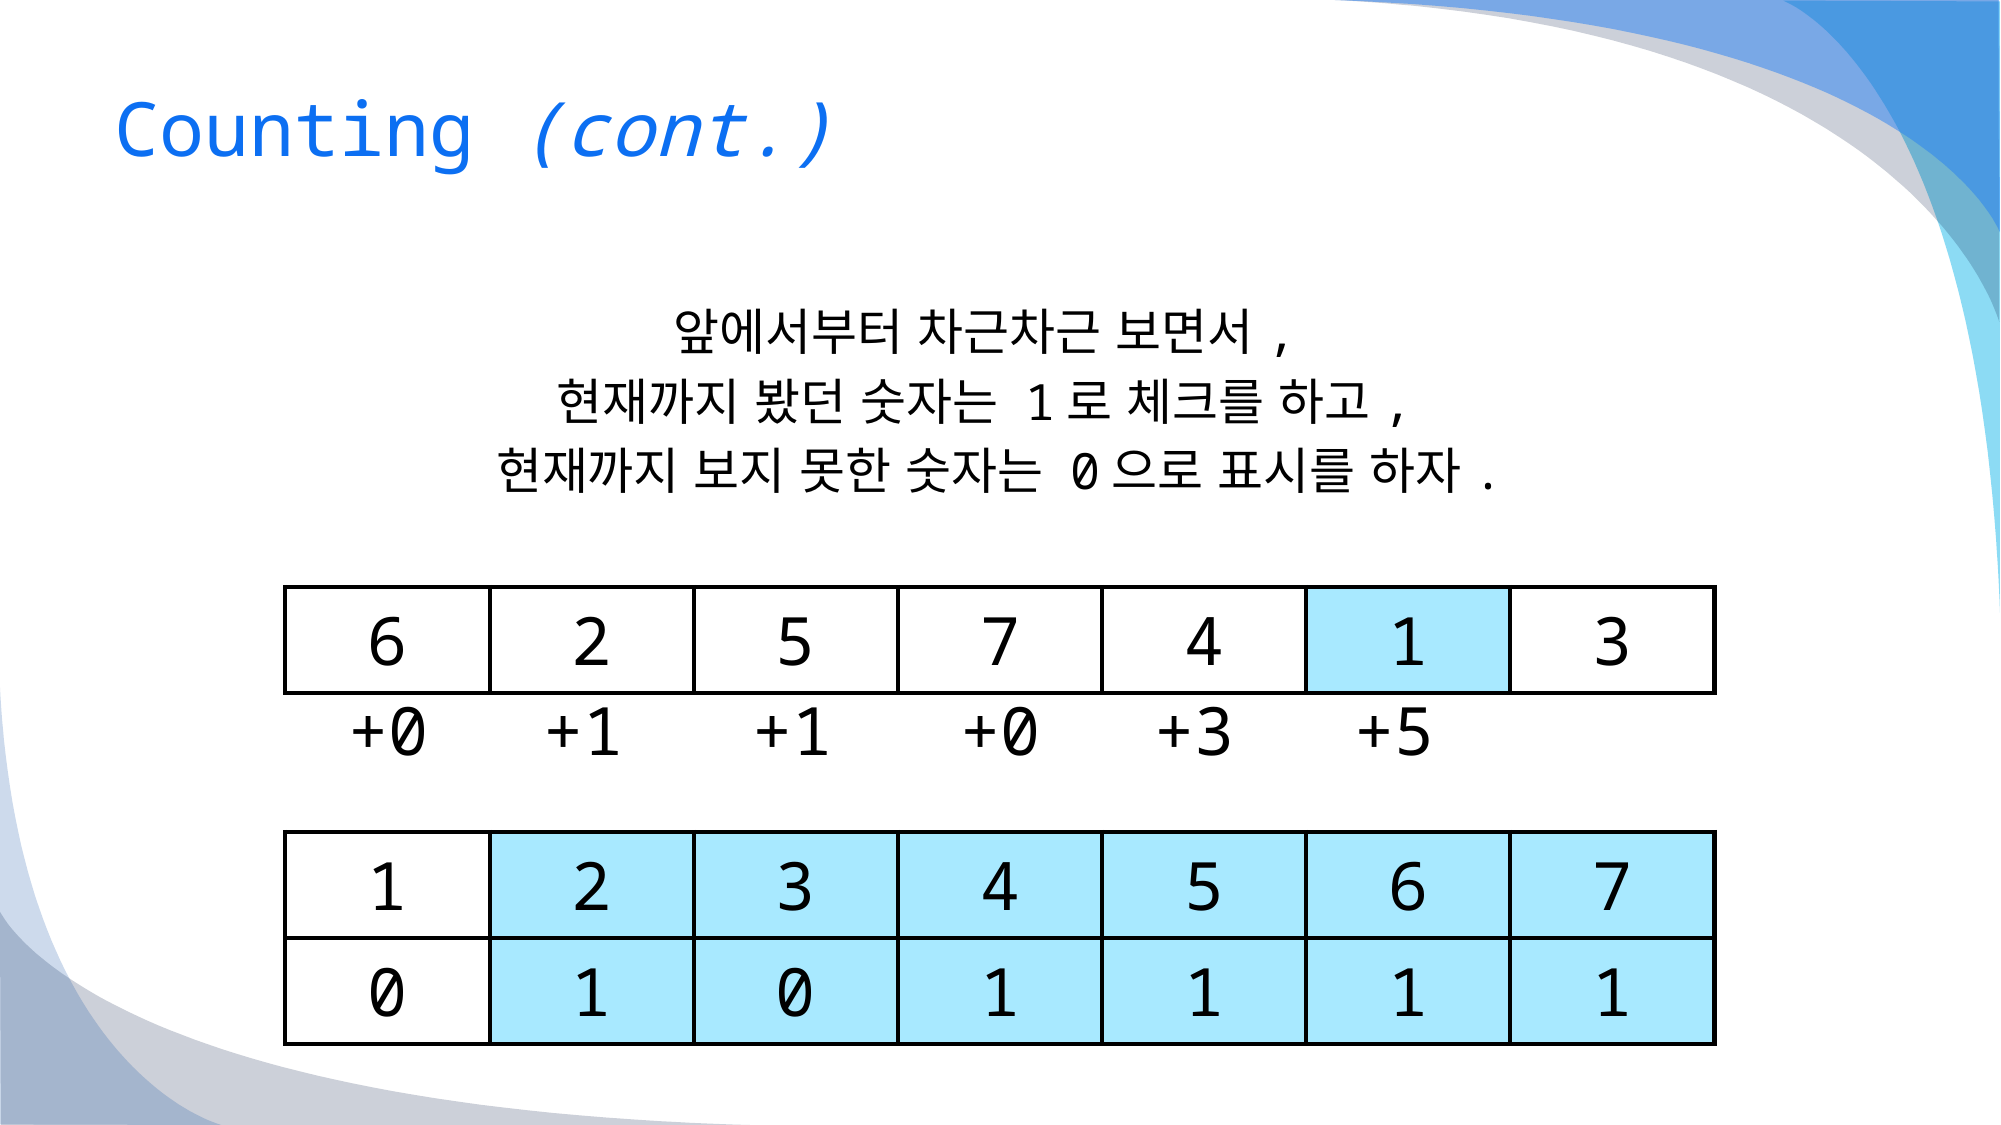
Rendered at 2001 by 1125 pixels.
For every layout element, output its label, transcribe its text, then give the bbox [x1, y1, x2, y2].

table_header 1 [1308, 589, 1508, 691]
table_header 7 [1512, 834, 1712, 936]
table_header 4 [1104, 589, 1304, 691]
table_header 5 [1104, 834, 1304, 936]
list 앞에서부터 차근차근 보면서, 현재까지 봤던 숫자는 1로 체크를 하고, 현재까지 보지 못한 숫자는 0으로 표시를 하자. [99, 222, 1900, 537]
table_cell 1 [492, 940, 692, 1042]
table_header 2 [492, 589, 692, 691]
text_box +3 [1119, 680, 1270, 768]
table_header 6 [1308, 834, 1508, 936]
table_cell 0 [287, 940, 488, 1042]
text_box +0 [924, 680, 1075, 768]
text_box +0 [313, 680, 464, 768]
table_header 3 [696, 834, 896, 936]
table_header 1 [287, 834, 488, 936]
table_cell 1 [1512, 940, 1712, 1042]
table_cell 1 [1308, 940, 1508, 1042]
text_box +1 [717, 680, 868, 768]
title Counting (cont.) [99, 50, 1900, 202]
table_header 6 [287, 589, 488, 691]
text_box +1 [508, 680, 659, 768]
table_cell 1 [900, 940, 1100, 1042]
table_header 7 [900, 589, 1100, 691]
table_cell 1 [1104, 940, 1304, 1042]
table_header 5 [696, 589, 896, 691]
table_cell 0 [696, 940, 896, 1042]
text_box +5 [1319, 680, 1469, 768]
table_header 4 [900, 834, 1100, 936]
table_header 3 [1512, 589, 1712, 691]
table_header 2 [492, 834, 692, 936]
